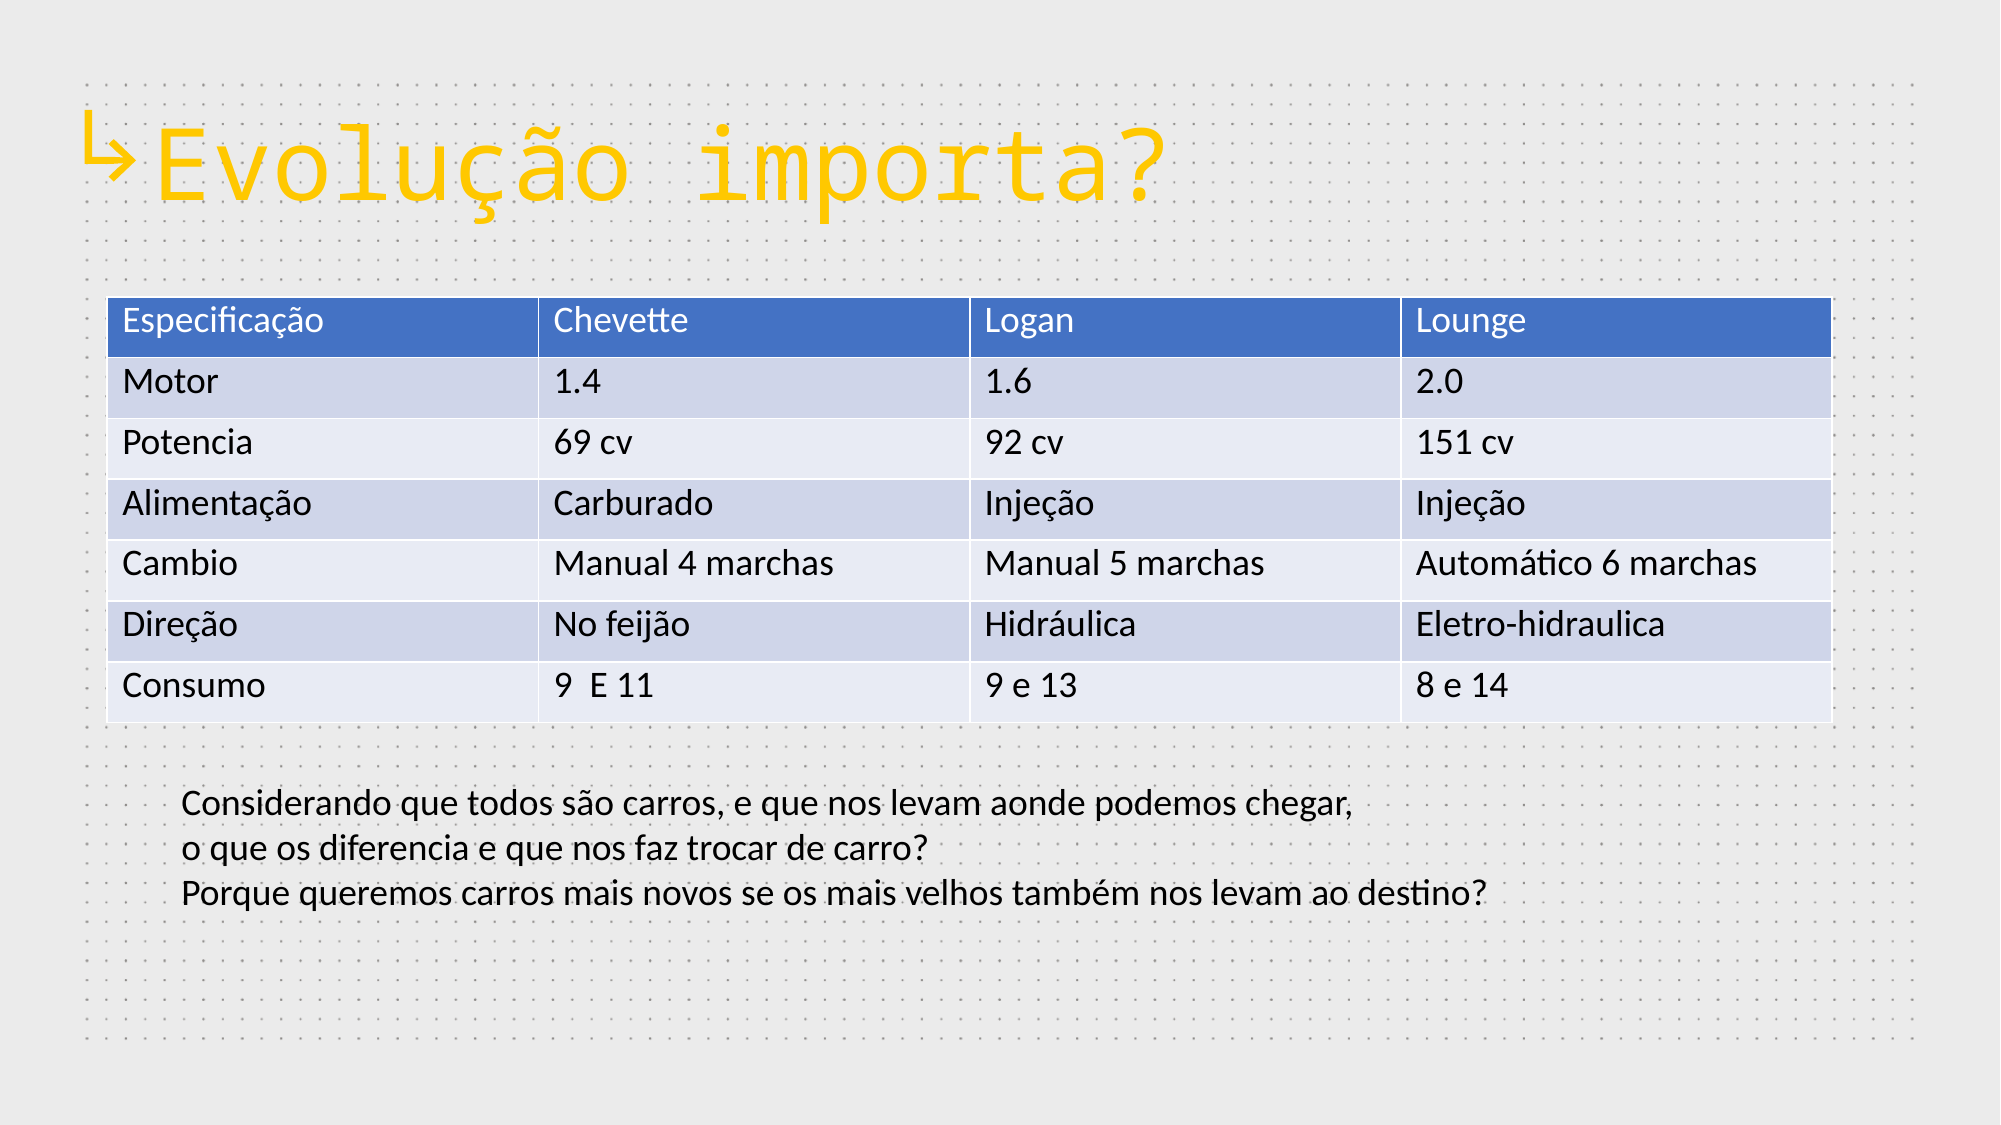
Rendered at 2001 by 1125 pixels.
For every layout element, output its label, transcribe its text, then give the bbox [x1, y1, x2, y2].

table_cell Carburado [539, 480, 969, 539]
table_cell Cambio [108, 541, 538, 600]
table_cell Manual 5 marchas [971, 541, 1400, 600]
table_header Especificação [108, 298, 538, 357]
table_cell 92 cv [971, 419, 1400, 478]
table_cell Automático 6 marchas [1402, 541, 1831, 600]
table_cell 8 e 14 [1402, 663, 1831, 722]
picture [0, 0, 2000, 1125]
table_cell 151 cv [1402, 419, 1831, 478]
table_header Logan [971, 298, 1400, 357]
table_cell 1.4 [539, 358, 969, 418]
table_cell 2.0 [1402, 358, 1831, 418]
title Evolução importa? [137, 59, 1863, 278]
table_cell Manual 4 marchas [539, 541, 969, 600]
table_cell 9 E 11 [539, 663, 969, 722]
table_cell Consumo [108, 663, 538, 722]
table_header Chevette [539, 298, 969, 357]
table_header Lounge [1402, 298, 1831, 357]
table_cell 9 e 13 [971, 663, 1400, 722]
table_cell Alimentação [108, 480, 538, 539]
table_cell Hidráulica [971, 602, 1400, 661]
table_cell No feijão [539, 602, 969, 661]
table_cell 69 cv [539, 419, 969, 478]
table_cell Injeção [1402, 480, 1831, 539]
text_box Considerando que todos são carros, e que nos levam aonde podemos chegar, o que os diferencia e que nos faz trocar de carro? Porque queremos carros mais novos se os mais velhos também nos levam ao destino? [166, 770, 1505, 921]
table_cell Motor [108, 358, 538, 418]
table_cell Potencia [108, 419, 538, 478]
table_cell Injeção [971, 480, 1400, 539]
table_cell Direção [108, 602, 538, 661]
table_cell 1.6 [971, 358, 1400, 418]
table_cell Eletro-hidraulica [1402, 602, 1831, 661]
